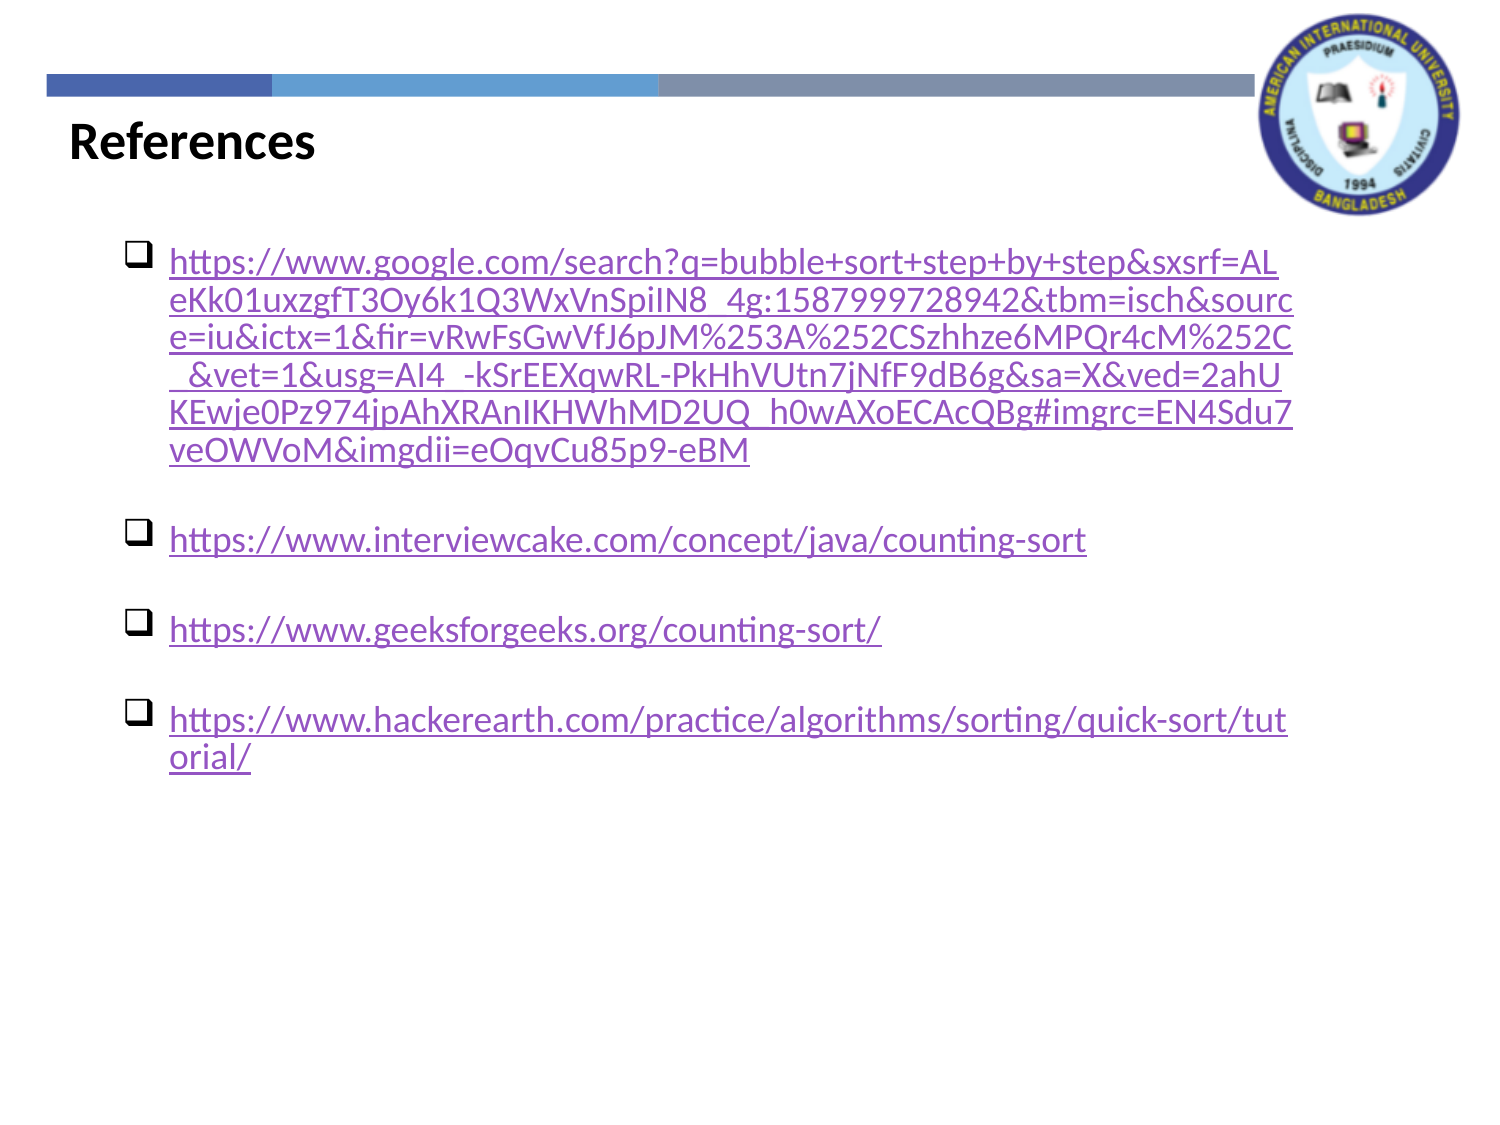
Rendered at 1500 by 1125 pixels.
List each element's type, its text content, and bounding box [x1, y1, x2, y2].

text_box https://www.google.com/search?q=bubble+sort+step+by+step&sxsrf=ALeKk01uxzgfT3Oy6k1Q3WxVnSpiIN8_4g:1587999728942&tbm=isch&source=iu&ictx=1&fir=vRwFsGwVfJ6pJM%253A%252CSzhhze6MPQr4cM%252C_&vet=1&usg=AI4_-kSrEEXqwRL-PkHhVUtn7jNfF9dB6g&sa=X&ved=2ahUKEwje0Pz974jpAhXRAnIKHWhMD2UQ_h0wAXoECAcQBg#imgrc=EN4Sdu7veOWVoM&imgdii=eOqvCu85p9-eBM https://www.interviewcake.com/concept/java/counting-sort https://www.geeksforgeeks.org/counting-sort/ https://www.hackerearth.com/practice/algorithms/sorting/quick-sort/tutorial/ [107, 229, 1311, 695]
text_box References [54, 97, 586, 179]
picture [1254, 9, 1465, 221]
